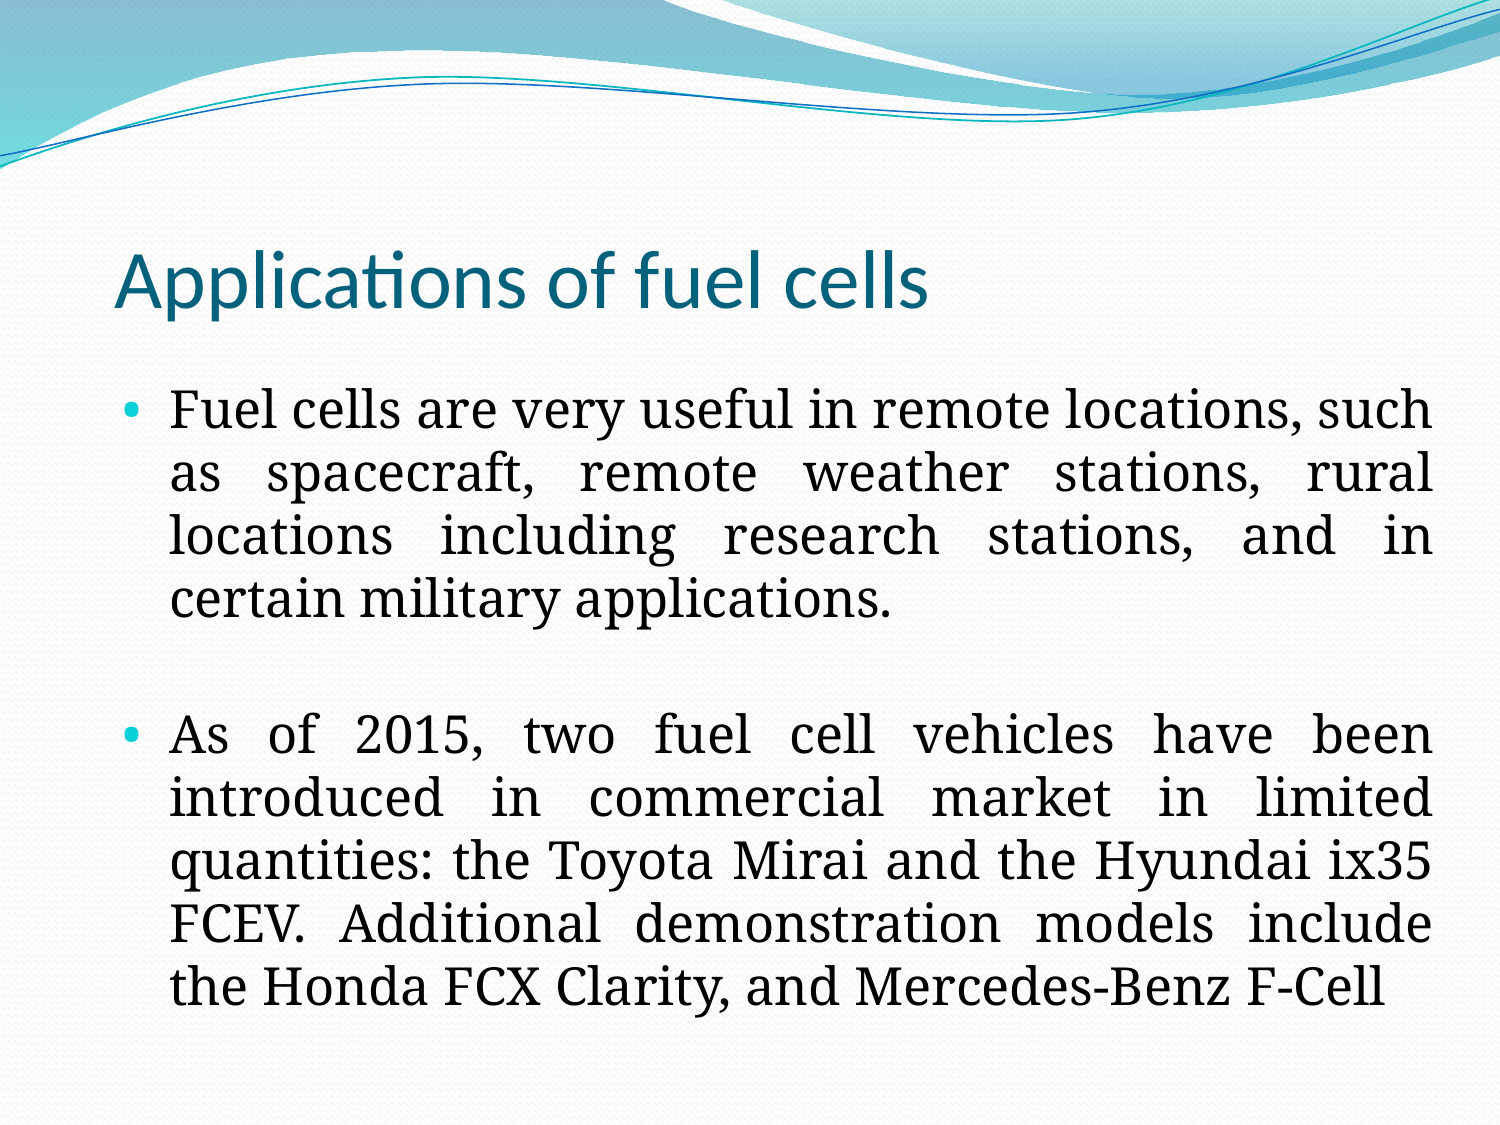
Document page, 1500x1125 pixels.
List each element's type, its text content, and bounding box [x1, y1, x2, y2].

text_box Applications of fuel cells [99, 187, 1450, 363]
text_box Fuel cells are very useful in remote locations, such as spacecraft, remote weather stations, rural locations including research stations, and in certain military applications. As of 2015, two fuel cell vehicles have been introduced in commercial market in limited quantities: the Toyota Mirai and the Hyundai ix35 FCEV. Additional demonstration models include the Honda FCX Clarity, and Mercedes-Benz F-Cell [99, 368, 1450, 1079]
